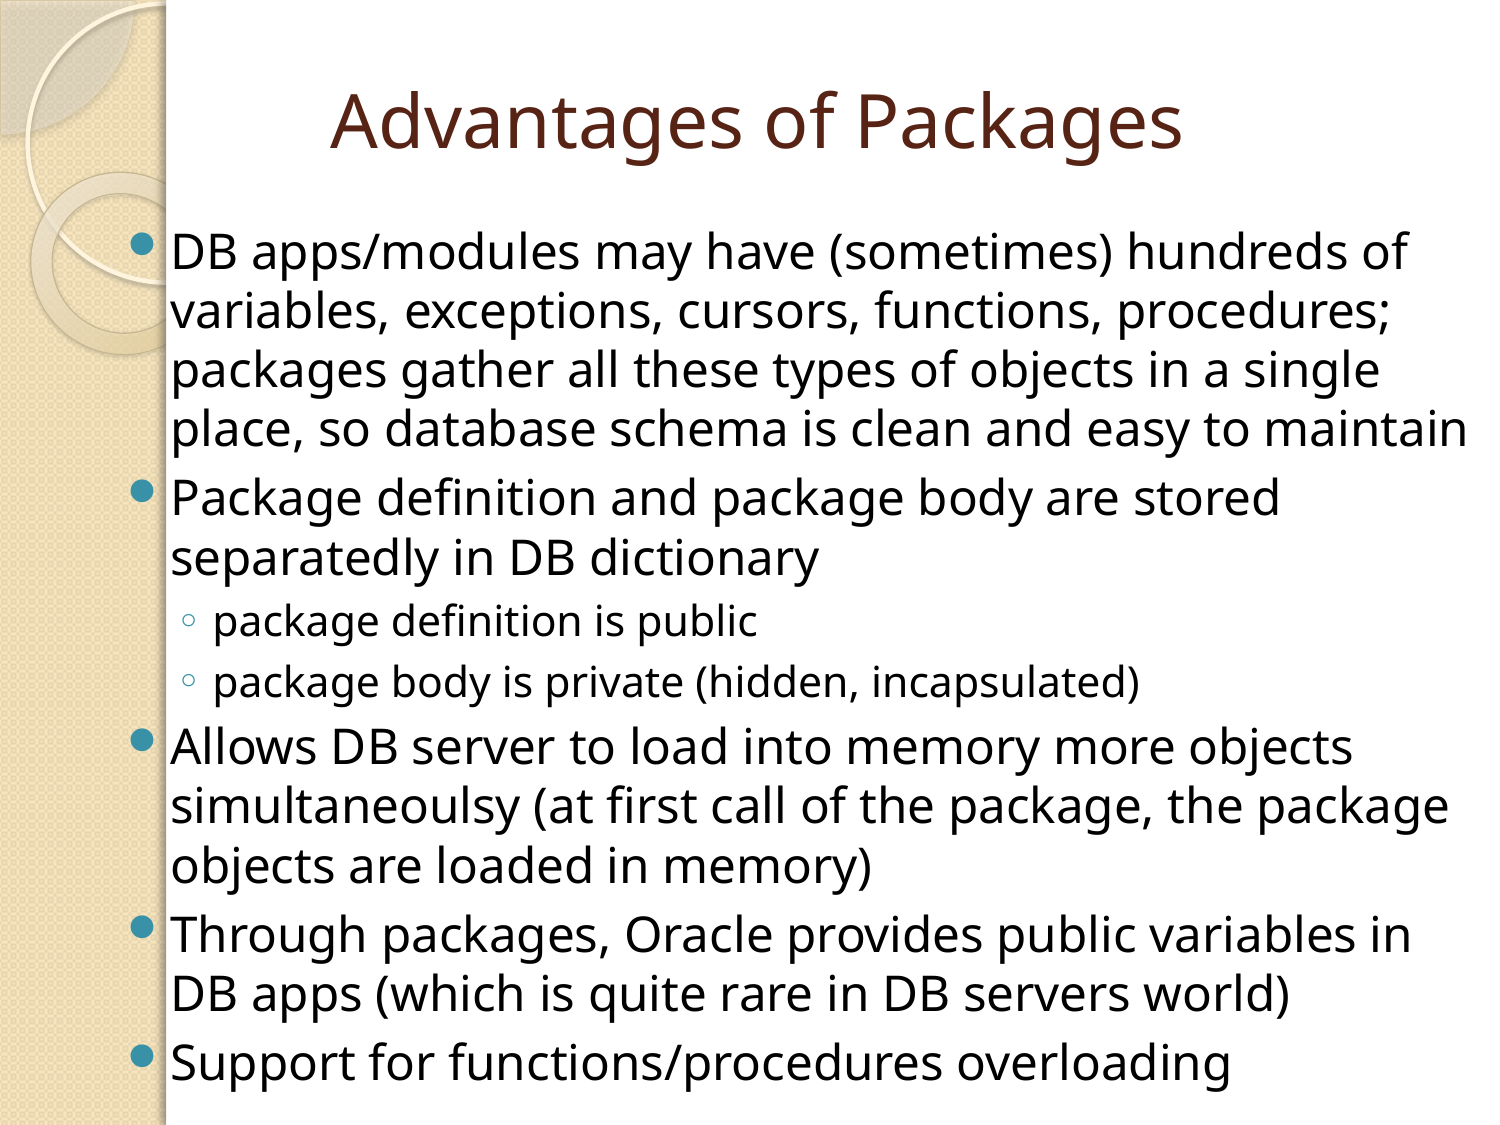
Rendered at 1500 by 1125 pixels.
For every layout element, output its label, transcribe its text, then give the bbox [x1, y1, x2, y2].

list DB apps/modules may have (sometimes) hundreds of variables, exceptions, cursors, functions, procedures; packages gather all these types of objects in a single place, so database schema is clean and easy to maintain Package definition and package body are stored separatedly in DB dictionary package definition is public package body is private (hidden, incapsulated) Allows DB server to load into memory more objects simultaneoulsy (at first call of the package, the package objects are loaded in memory) Through packages, Oracle provides public variables in DB apps (which is quite rare in DB servers world) Support for functions/procedures overloading [99, 212, 1500, 1125]
title Advantages of Packages [50, 24, 1466, 213]
